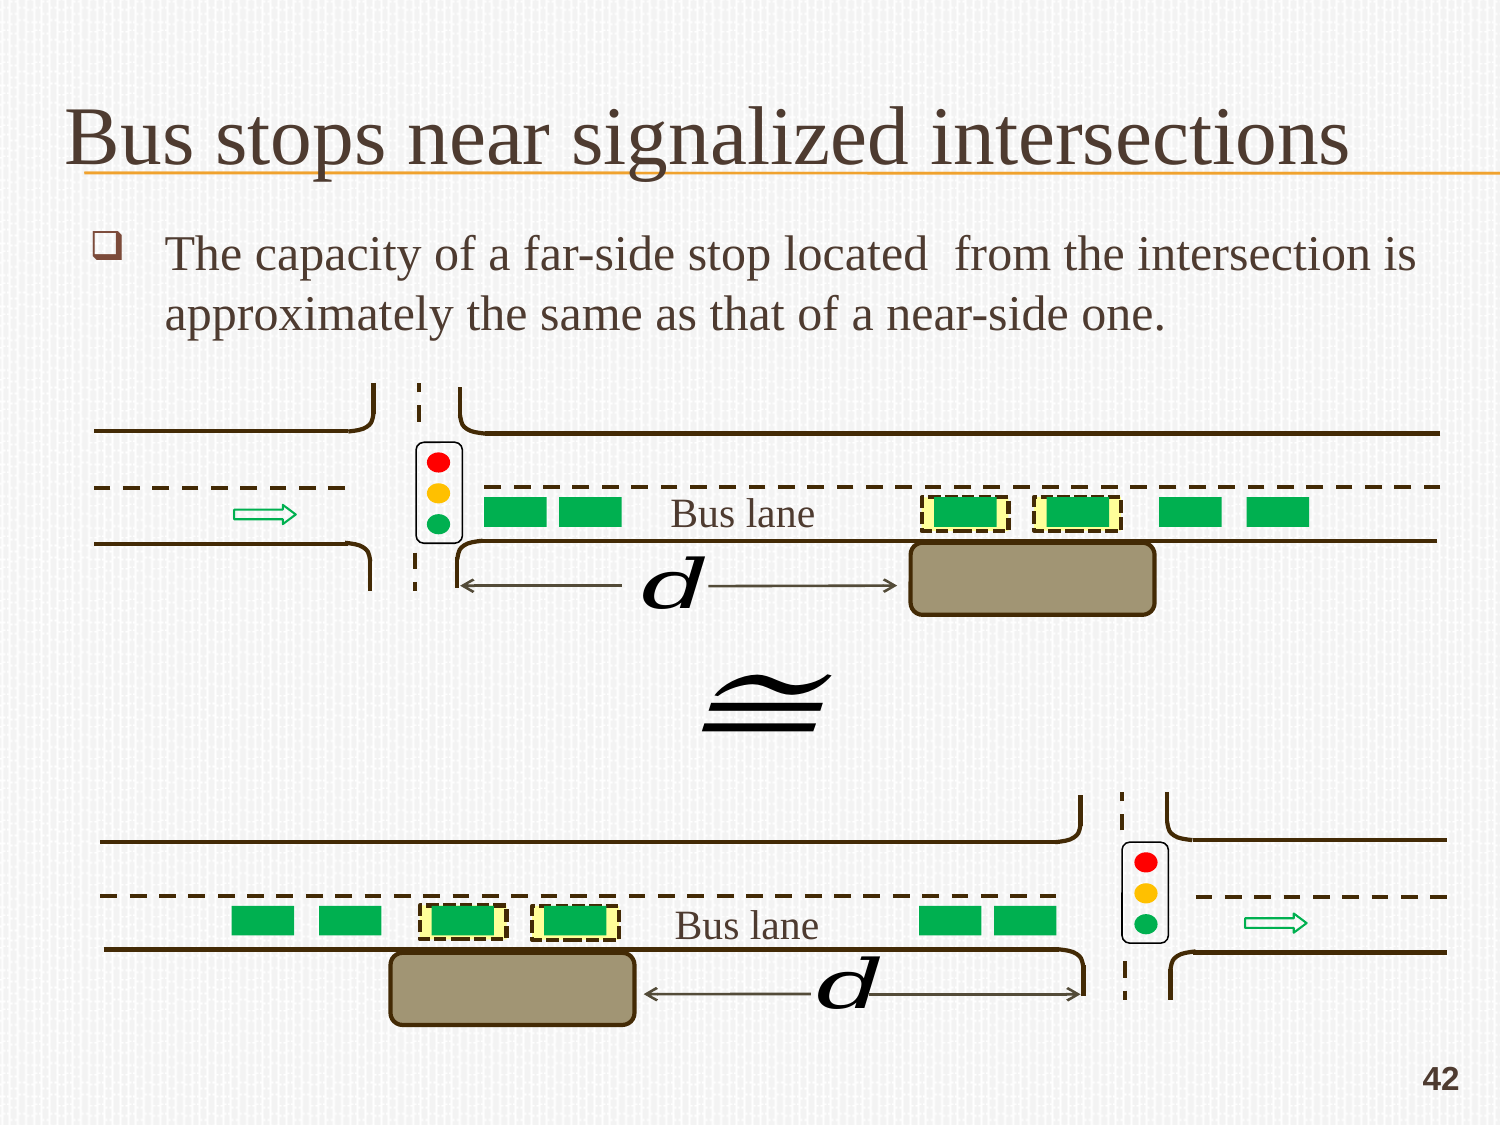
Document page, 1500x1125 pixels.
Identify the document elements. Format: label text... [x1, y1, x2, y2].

title Bus stops near signalized intersections [50, 62, 1475, 200]
slide_number 42 [1350, 1049, 1475, 1090]
text_box [910, 609, 1156, 617]
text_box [100, 791, 1451, 1025]
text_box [90, 382, 1441, 592]
